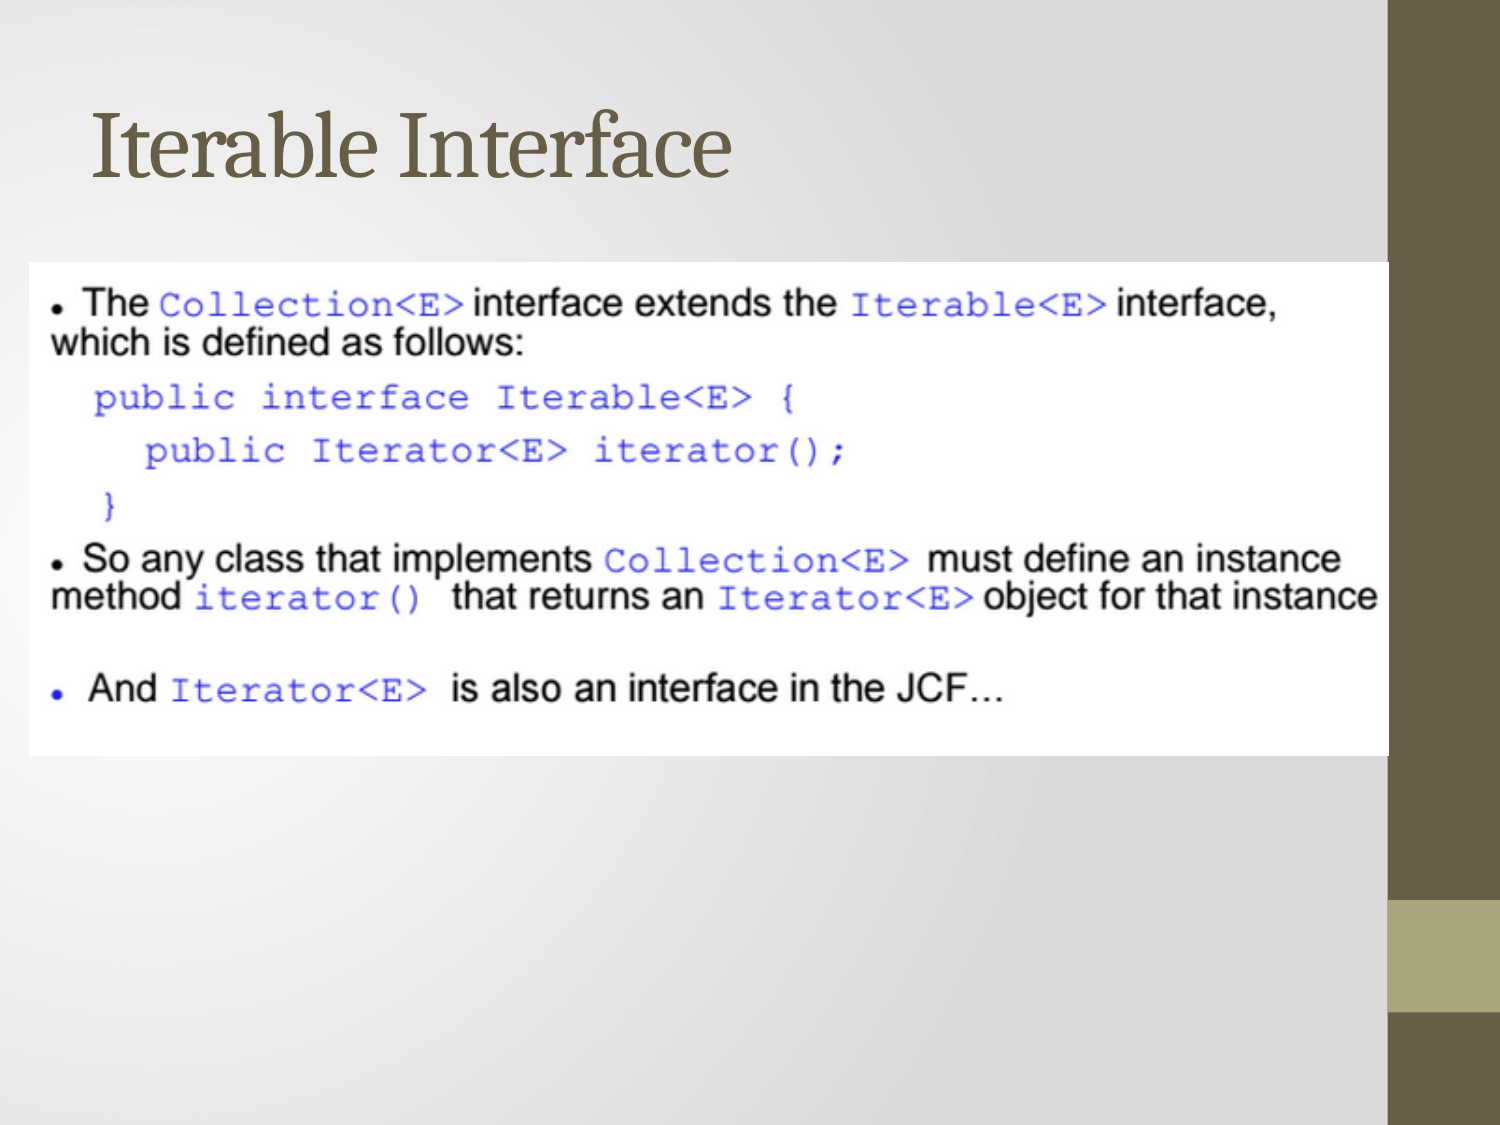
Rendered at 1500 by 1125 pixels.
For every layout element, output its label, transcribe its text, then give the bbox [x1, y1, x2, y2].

title Iterable Interface [75, 45, 1325, 233]
picture [29, 261, 1390, 756]
